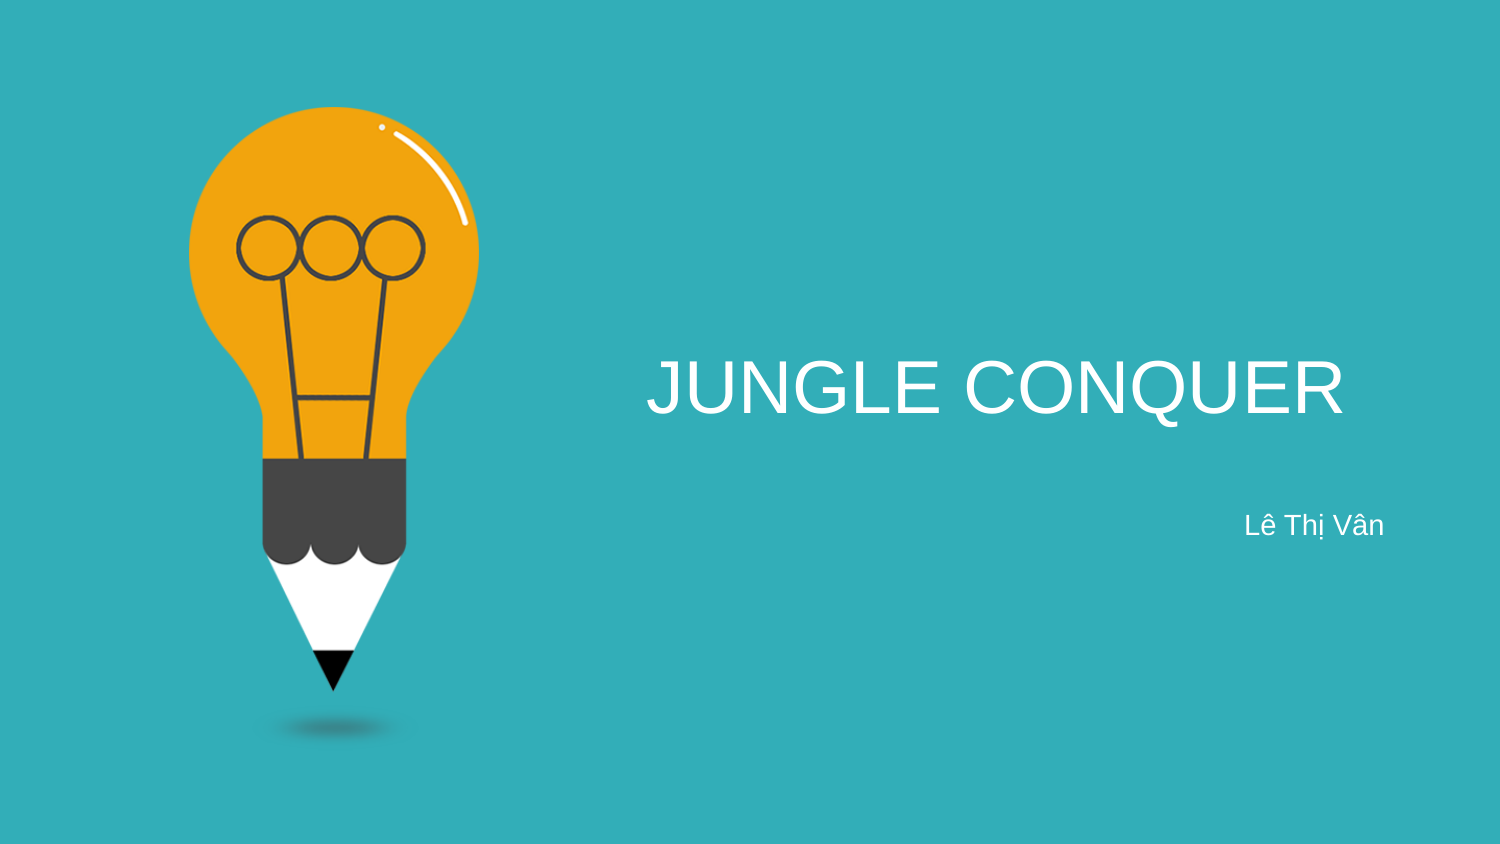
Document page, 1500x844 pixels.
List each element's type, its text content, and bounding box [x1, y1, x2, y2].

list Lê Thị Vân [1116, 483, 1400, 564]
picture [189, 107, 479, 751]
list JUNGLE CONQUER [631, 294, 1500, 472]
